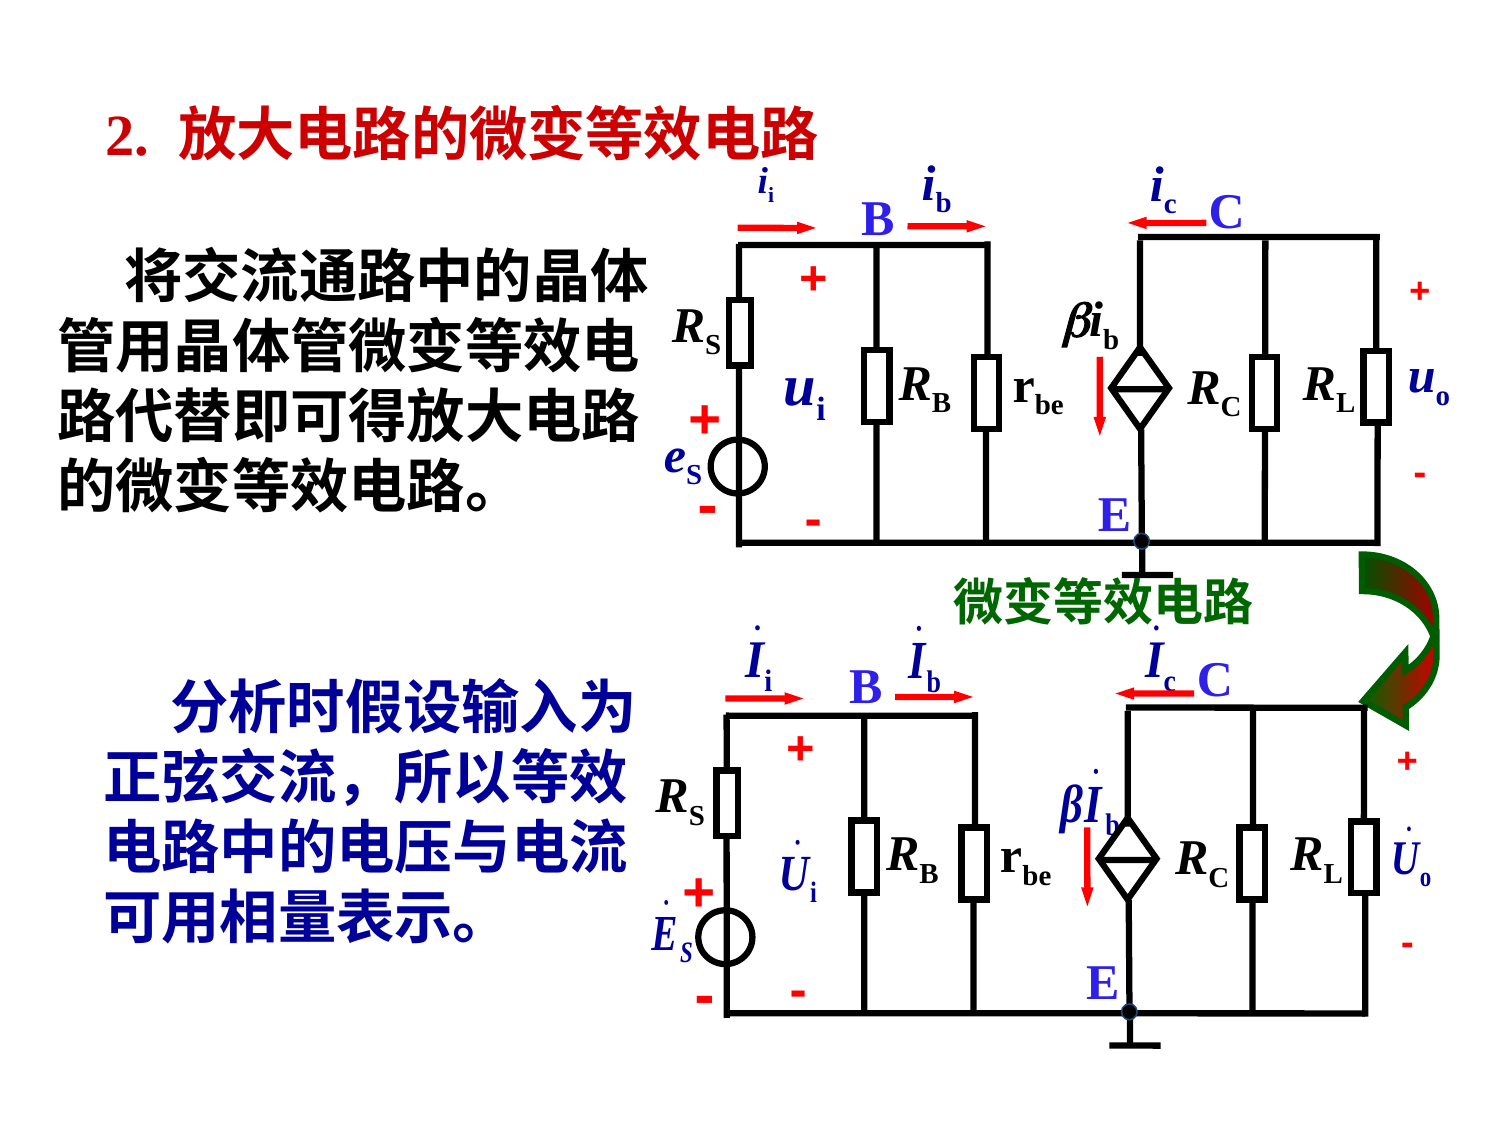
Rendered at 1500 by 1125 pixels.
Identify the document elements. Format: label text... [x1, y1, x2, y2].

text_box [620, 620, 1436, 1046]
text_box 将交流通路中的晶体管用晶体管微变等效电路代替即可得放大电路的微变等效电路。 [42, 231, 618, 527]
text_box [623, 146, 1488, 576]
text_box 分析时假设输入为正弦交流，所以等效电路中的电压与电流可用相量表示。 [88, 662, 615, 958]
text_box 2. 放大电路的微变等效电路 [90, 89, 863, 175]
text_box 微变等效电路 [938, 584, 1310, 619]
